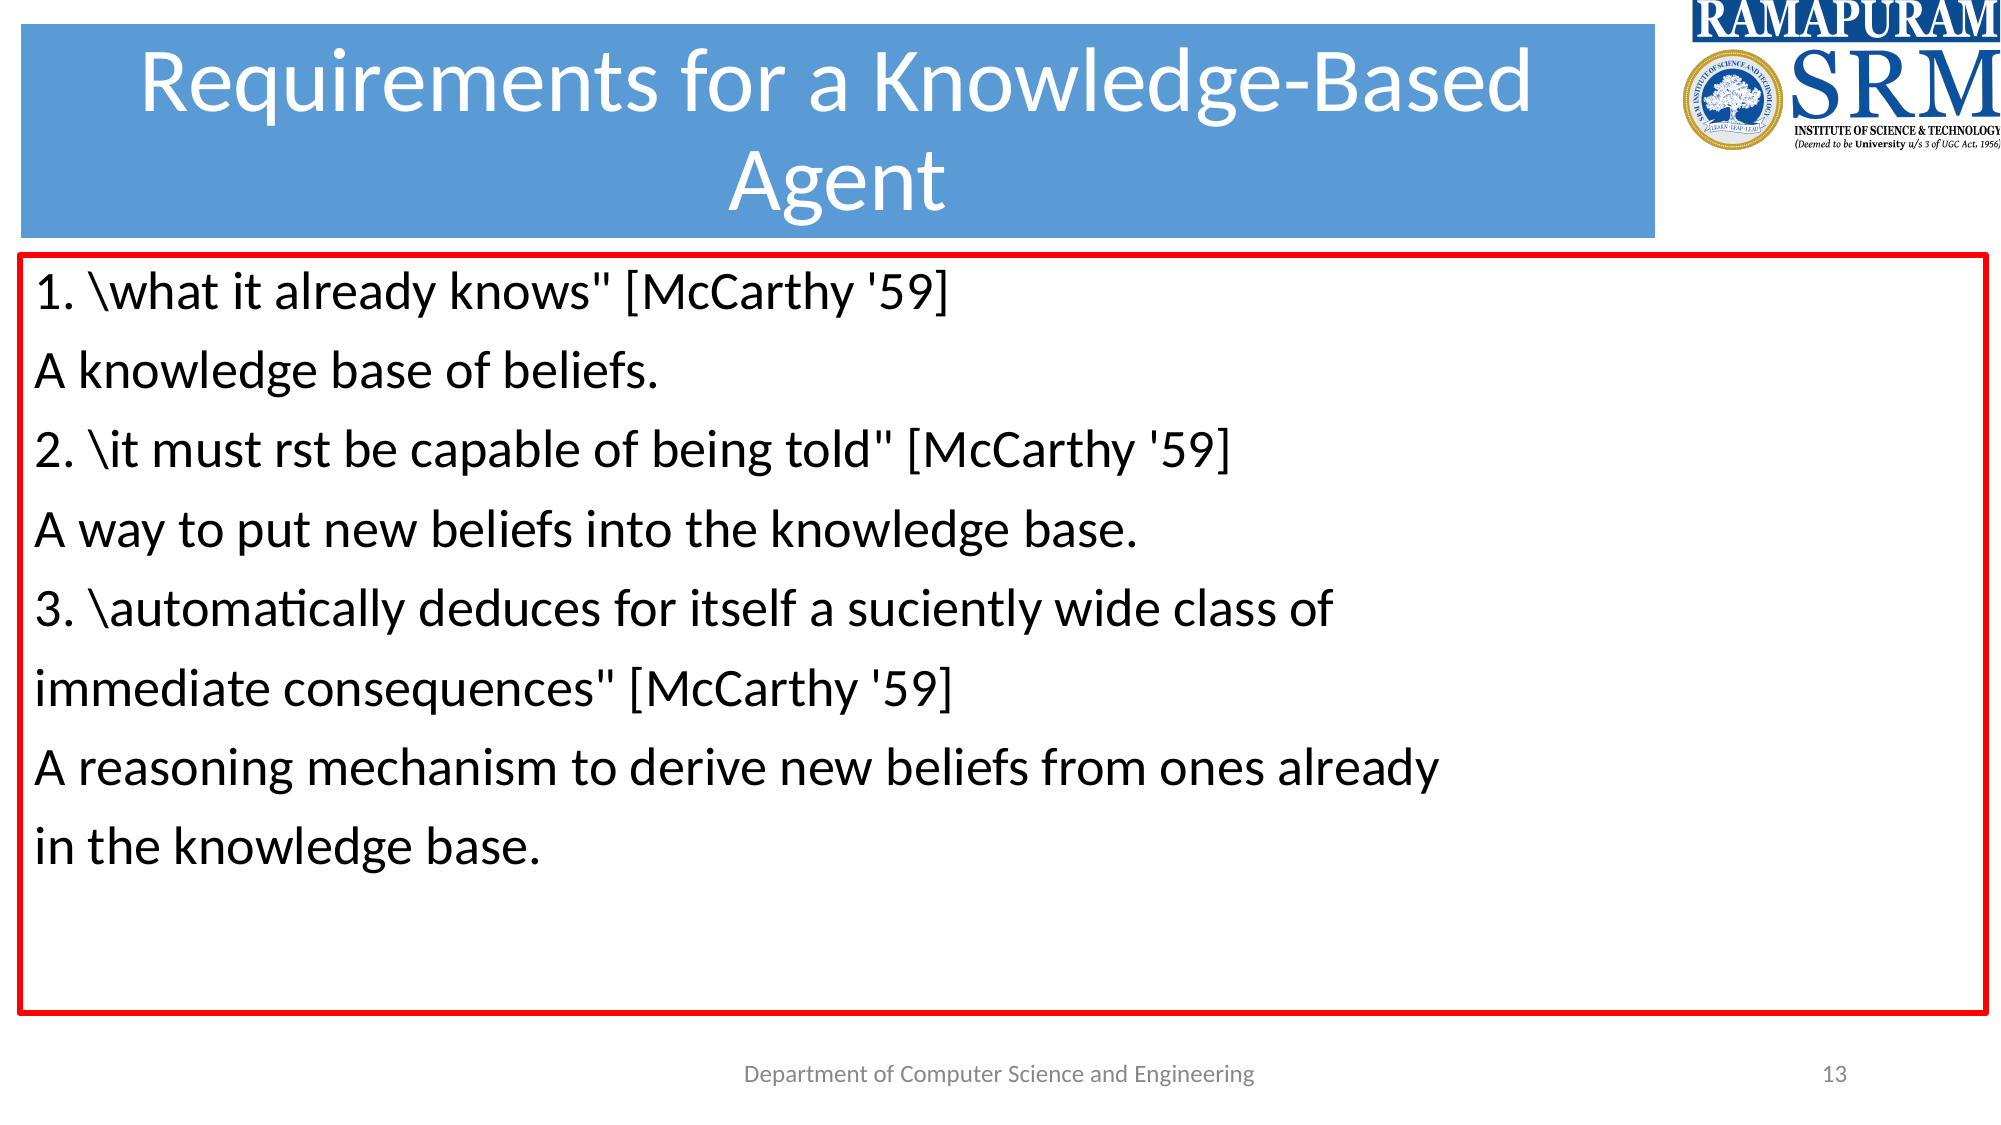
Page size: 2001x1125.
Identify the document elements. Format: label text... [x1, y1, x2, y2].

title Requirements for a Knowledge-Based Agent [19, 22, 1657, 240]
footer Department of Computer Science and Engineering [662, 1042, 1338, 1103]
picture [1621, 0, 2001, 169]
slide_number ‹#› [1412, 1042, 1863, 1103]
list 1. \what it already knows" [McCarthy '59] A knowledge base of beliefs. 2. \it must rst be capable of being told" [McCarthy '59] A way to put new beliefs into the knowledge base. 3. \automatically deduces for itself a suciently wide class of immediate consequences" [McCarthy '59] A reasoning mechanism to derive new beliefs from ones already in the knowledge base. [19, 254, 1986, 1014]
